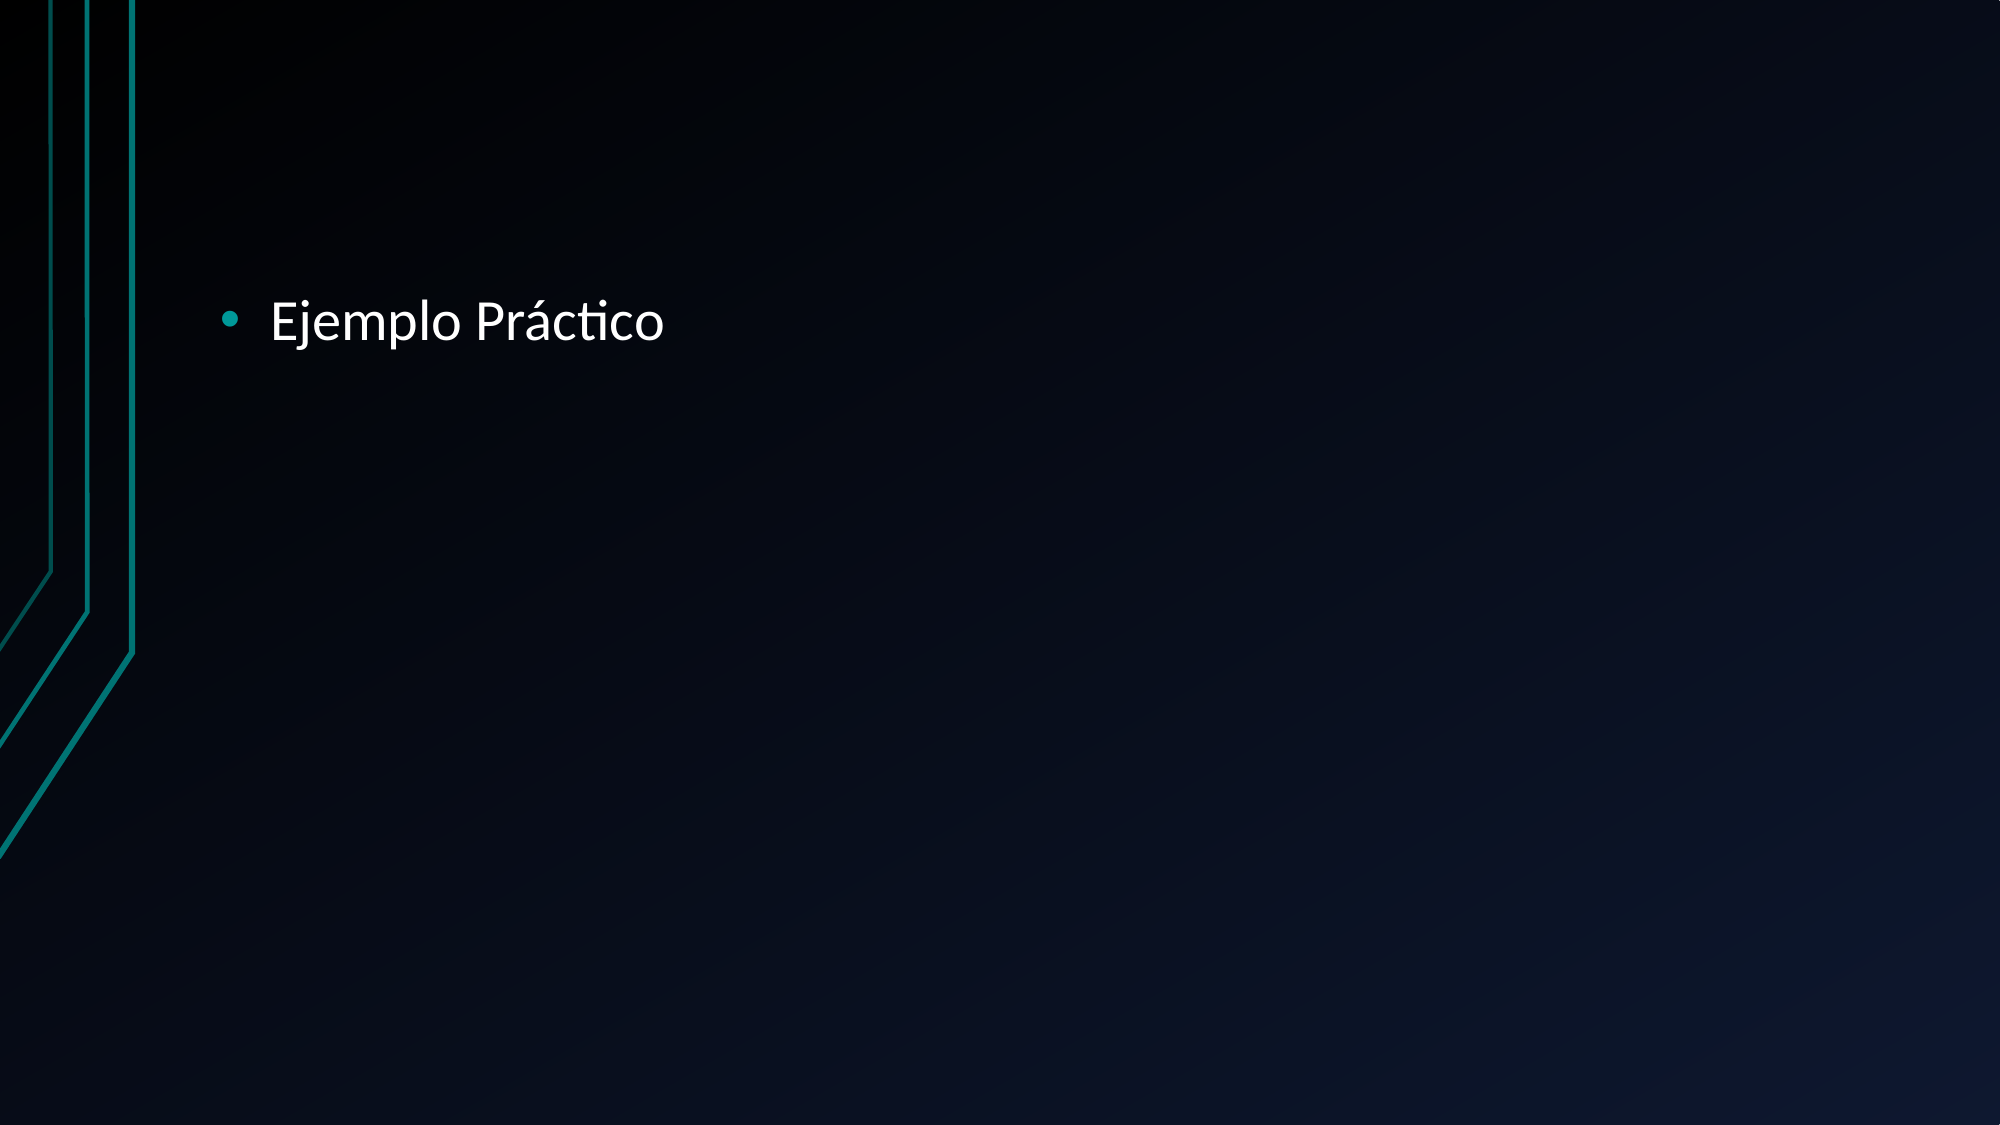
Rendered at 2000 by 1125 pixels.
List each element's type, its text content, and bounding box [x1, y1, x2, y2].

list Ejemplo Práctico [199, 279, 1792, 1013]
